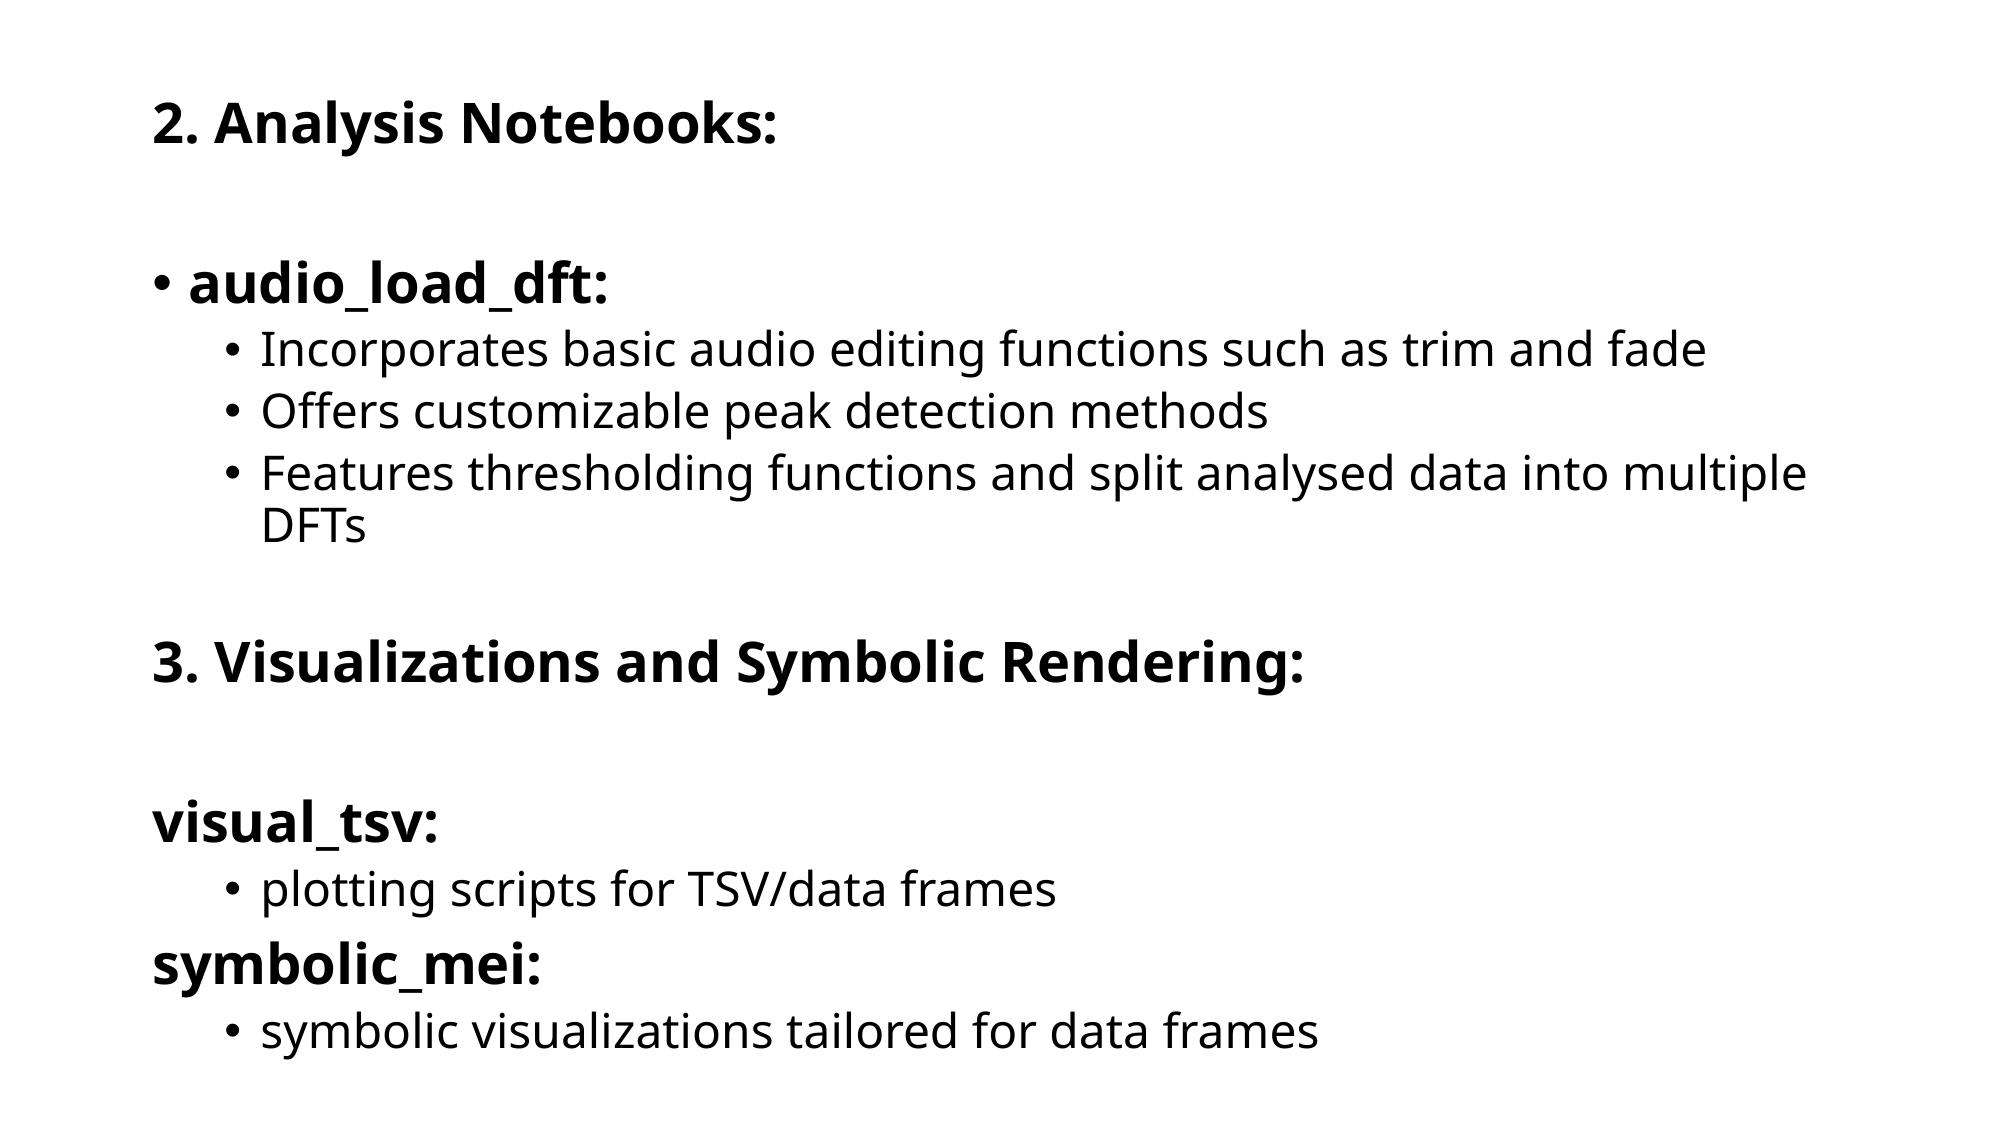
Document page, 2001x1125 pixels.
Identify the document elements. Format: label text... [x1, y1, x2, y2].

list 2. Analysis Notebooks: audio_load_dft: Incorporates basic audio editing functions such as trim and fade Offers customizable peak detection methods Features thresholding functions and split analysed data into multiple DFTs 3. Visualizations and Symbolic Rendering: visual_tsv: plotting scripts for TSV/data frames symbolic_mei: symbolic visualizations tailored for data frames [137, 87, 1863, 1073]
